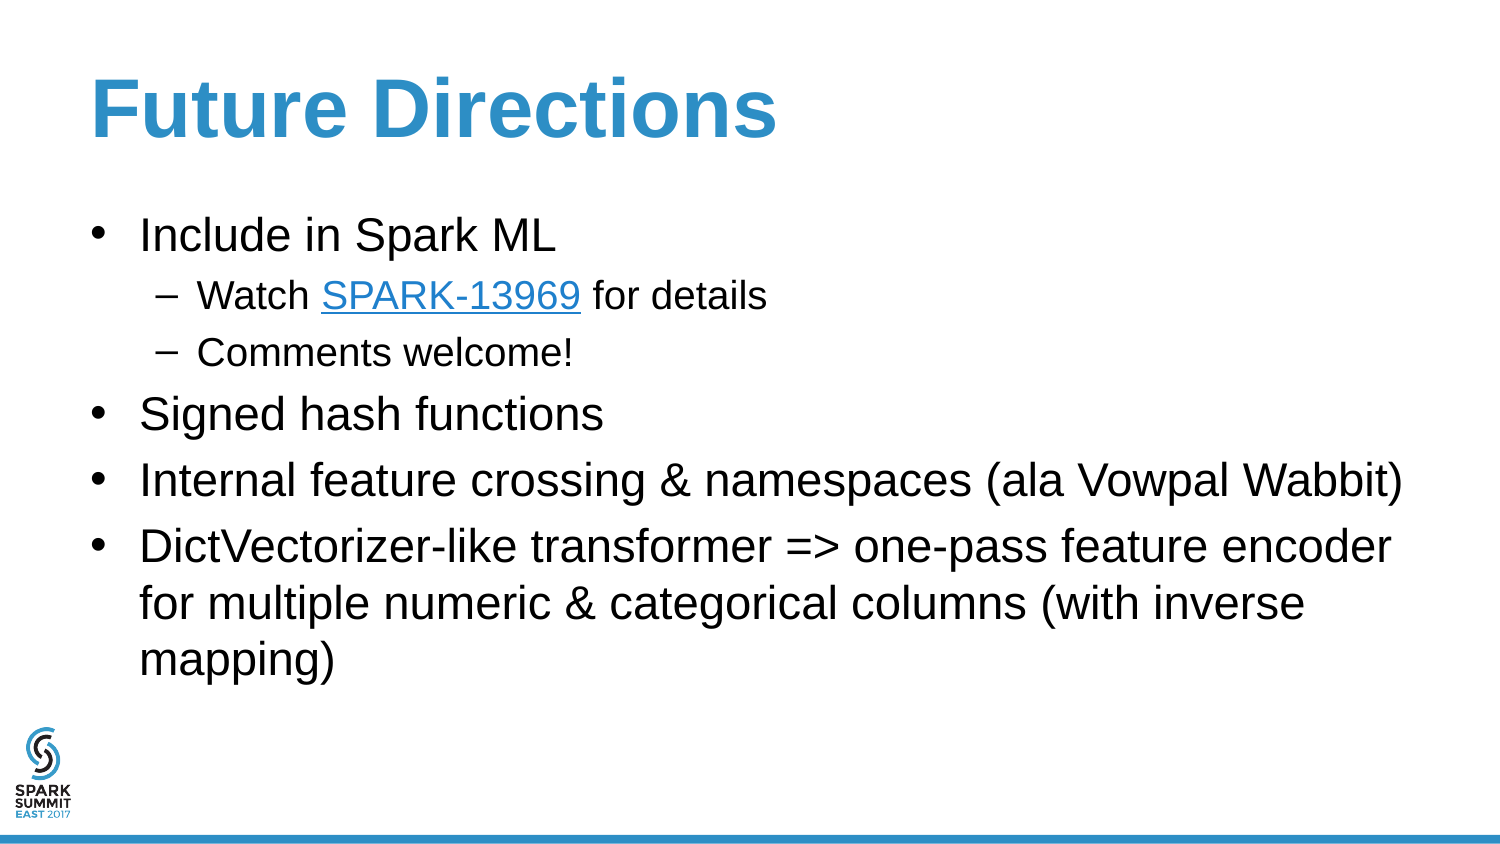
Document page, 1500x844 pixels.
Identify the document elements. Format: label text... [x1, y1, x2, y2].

list Include in Spark ML Watch SPARK-13969 for details Comments welcome! Signed hash functions Internal feature crossing & namespaces (ala Vowpal Wabbit) DictVectorizer-like transformer => one-pass feature encoder for multiple numeric & categorical columns (with inverse mapping) [75, 196, 1425, 754]
title Future Directions [75, 33, 1425, 175]
picture [15, 727, 71, 818]
